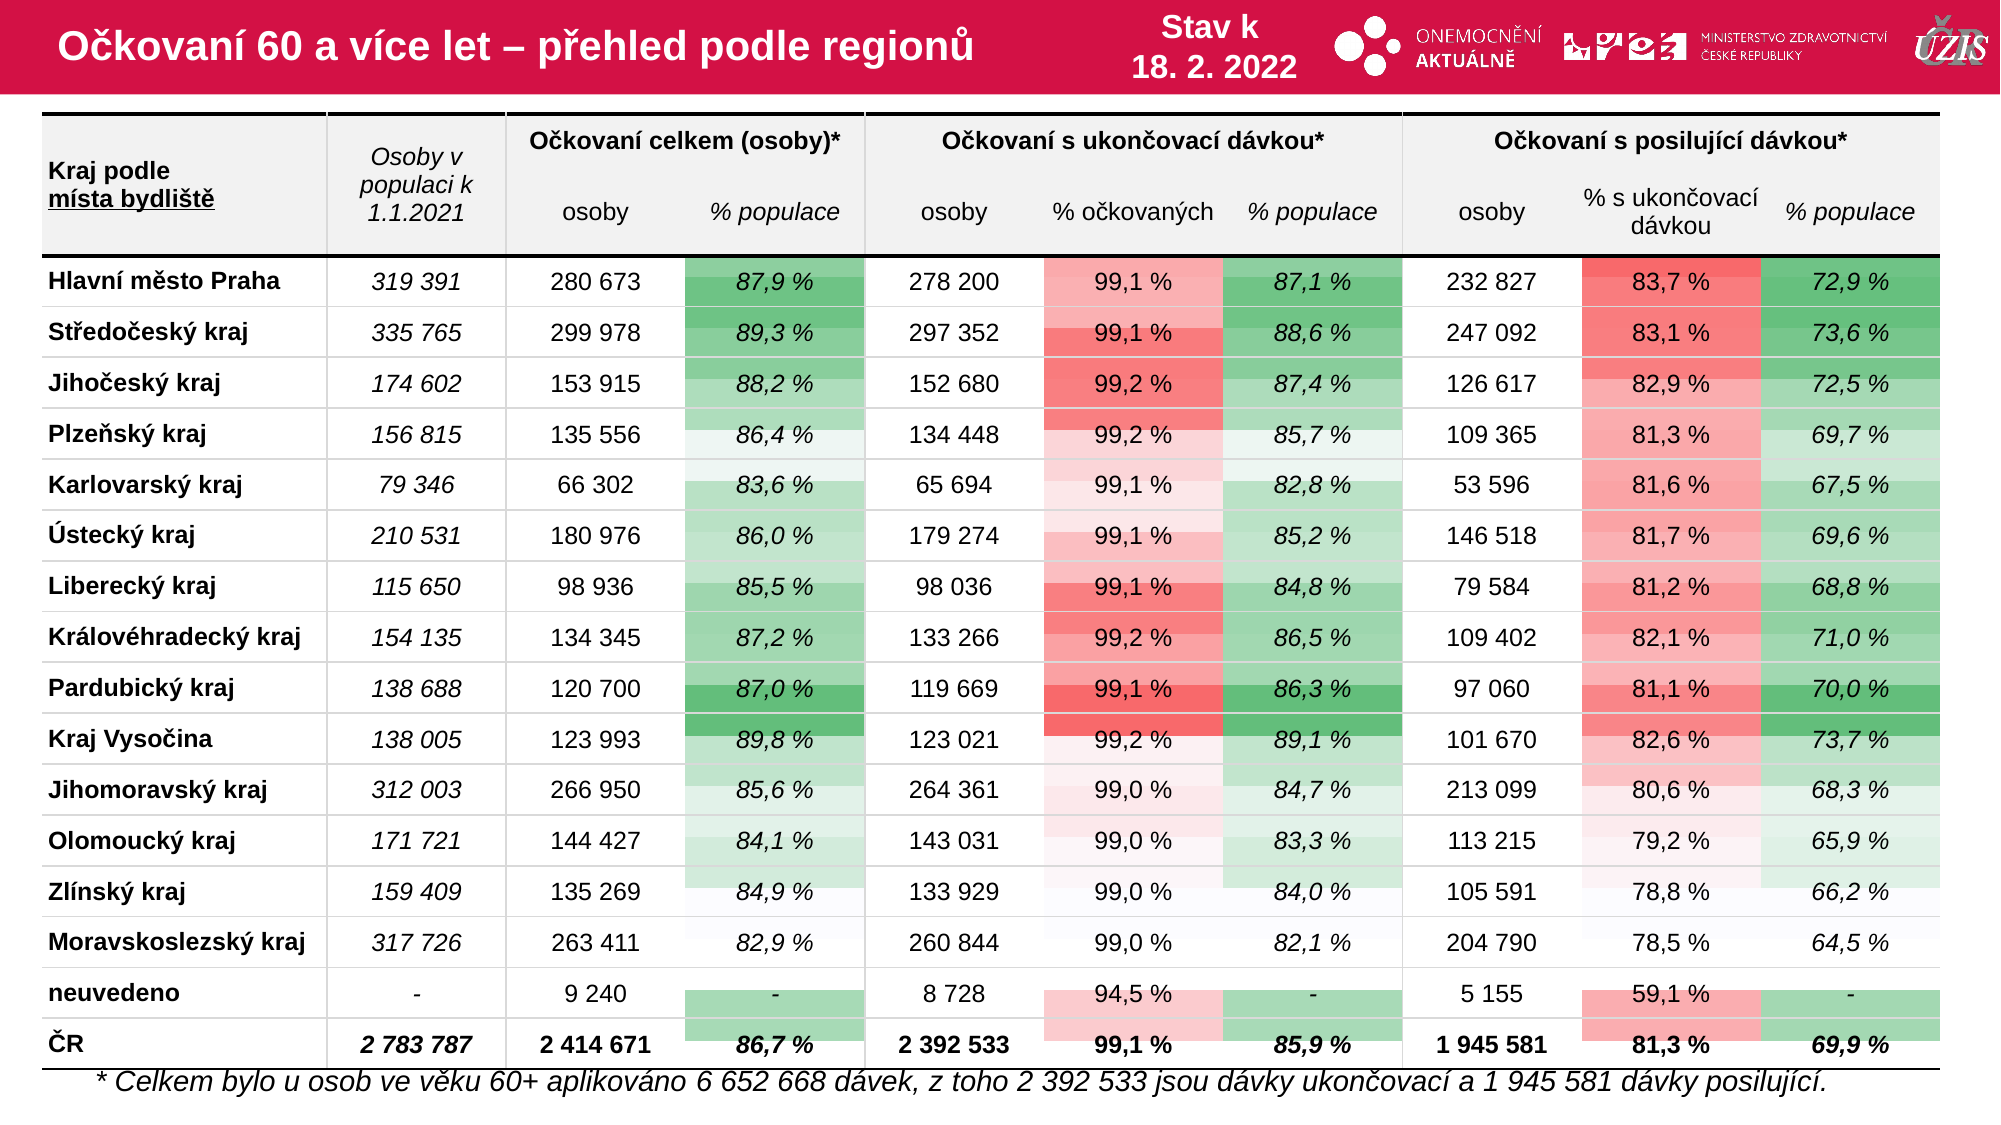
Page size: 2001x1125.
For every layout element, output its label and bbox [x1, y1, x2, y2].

table_cell [507, 562, 864, 611]
table_cell [866, 258, 1402, 306]
table_cell [866, 460, 1402, 509]
table_cell [866, 765, 1402, 814]
table_cell [42, 511, 326, 560]
table_cell [328, 917, 505, 967]
table_cell [328, 409, 505, 458]
text_box [80, 1070, 1871, 1105]
table_cell [507, 358, 864, 407]
table_cell [1403, 562, 1940, 611]
table_cell [328, 1019, 505, 1068]
table_cell [866, 917, 1402, 967]
table_cell [42, 1019, 326, 1068]
table_cell [866, 307, 1402, 356]
table_cell [507, 968, 864, 1017]
table_cell [866, 816, 1402, 865]
table_header [42, 116, 326, 254]
table_cell [42, 460, 326, 509]
table_cell [328, 867, 505, 916]
table_cell [1403, 511, 1940, 560]
table_cell [1403, 816, 1940, 865]
table_cell [42, 258, 326, 306]
table_cell [866, 166, 1402, 254]
table_cell [328, 968, 505, 1017]
picture [1563, 31, 1888, 60]
table_cell [42, 917, 326, 967]
table_cell [328, 612, 505, 661]
table_cell [507, 258, 864, 306]
table_cell [866, 663, 1402, 712]
table_cell [42, 714, 326, 763]
picture [1341, 16, 1542, 76]
table_cell [507, 663, 864, 712]
table_cell [1403, 968, 1940, 1017]
table_cell [42, 612, 326, 661]
table_cell [328, 714, 505, 763]
table_cell [1403, 765, 1940, 814]
table_cell [42, 867, 326, 916]
table_cell [866, 612, 1402, 661]
table_cell [507, 714, 864, 763]
table_cell [1403, 409, 1940, 458]
table_cell [1403, 917, 1940, 967]
table_cell [1403, 867, 1940, 916]
table_cell [866, 358, 1402, 407]
table_cell [866, 714, 1402, 763]
table_cell [1403, 714, 1940, 763]
table_cell [42, 816, 326, 865]
table_header [507, 116, 864, 166]
table_cell [507, 511, 864, 560]
table_cell [1403, 460, 1940, 509]
table_header [1403, 116, 1940, 166]
table_cell [1403, 1019, 1940, 1068]
text_box [1088, 0, 1341, 93]
table_cell [42, 562, 326, 611]
table_header [866, 116, 1402, 166]
table_cell [1403, 258, 1940, 306]
table_cell [507, 409, 864, 458]
table_cell [507, 867, 864, 916]
table_cell [507, 460, 864, 509]
table_cell [328, 358, 505, 407]
table_cell [328, 663, 505, 712]
table_cell [866, 511, 1402, 560]
table_cell [507, 612, 864, 661]
table_cell [328, 460, 505, 509]
table_cell [42, 765, 326, 814]
table_cell [866, 968, 1402, 1017]
table_cell [507, 166, 864, 254]
table_cell [507, 307, 864, 356]
table_cell [1403, 612, 1940, 661]
table_cell [866, 1019, 1402, 1068]
table_cell [42, 968, 326, 1017]
table_cell [328, 258, 505, 306]
table_cell [866, 562, 1402, 611]
table_cell [507, 917, 864, 967]
table_cell [42, 358, 326, 407]
title [42, 0, 1262, 95]
table_cell [42, 307, 326, 356]
table_cell [328, 511, 505, 560]
table_header [328, 116, 505, 254]
table_cell [42, 409, 326, 458]
table_cell [866, 867, 1402, 916]
table_cell [507, 765, 864, 814]
table_cell [1403, 663, 1940, 712]
table_cell [507, 1019, 864, 1068]
table_cell [1403, 307, 1940, 356]
table_cell [42, 663, 326, 712]
table_cell [866, 409, 1402, 458]
table_cell [507, 816, 864, 865]
table_cell [328, 307, 505, 356]
table_cell [1403, 166, 1940, 254]
picture [1915, 15, 1989, 66]
table_cell [1403, 358, 1940, 407]
table_cell [328, 562, 505, 611]
table_cell [328, 765, 505, 814]
table_cell [328, 816, 505, 865]
